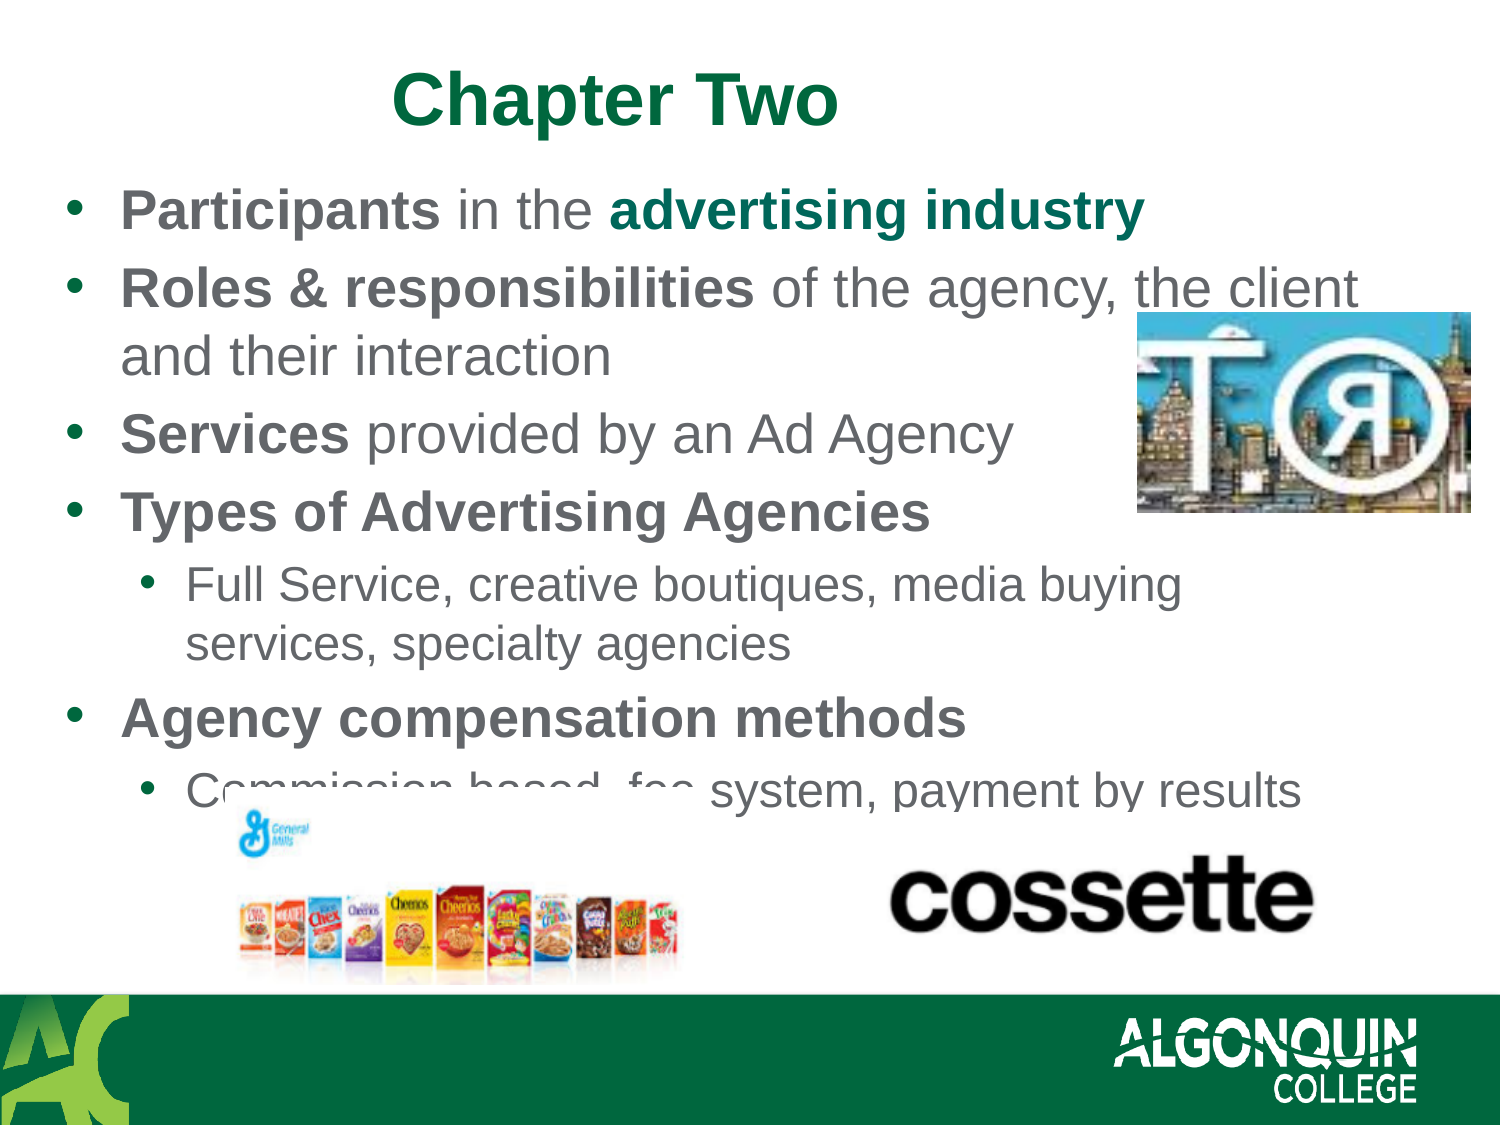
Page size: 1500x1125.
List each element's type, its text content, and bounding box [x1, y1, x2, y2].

list Participants in the advertising industry Roles & responsibilities of the agency, the client and their interaction Services provided by an Ad Agency Types of Advertising Agencies Full Service, creative boutiques, media buying services, specialty agencies Agency compensation methods Commission based, fee system, payment by results [49, 87, 1401, 831]
title Chapter Two [76, 42, 1424, 240]
picture [1, 995, 129, 1125]
picture [874, 812, 1330, 985]
picture [1137, 312, 1471, 513]
picture [224, 787, 695, 985]
